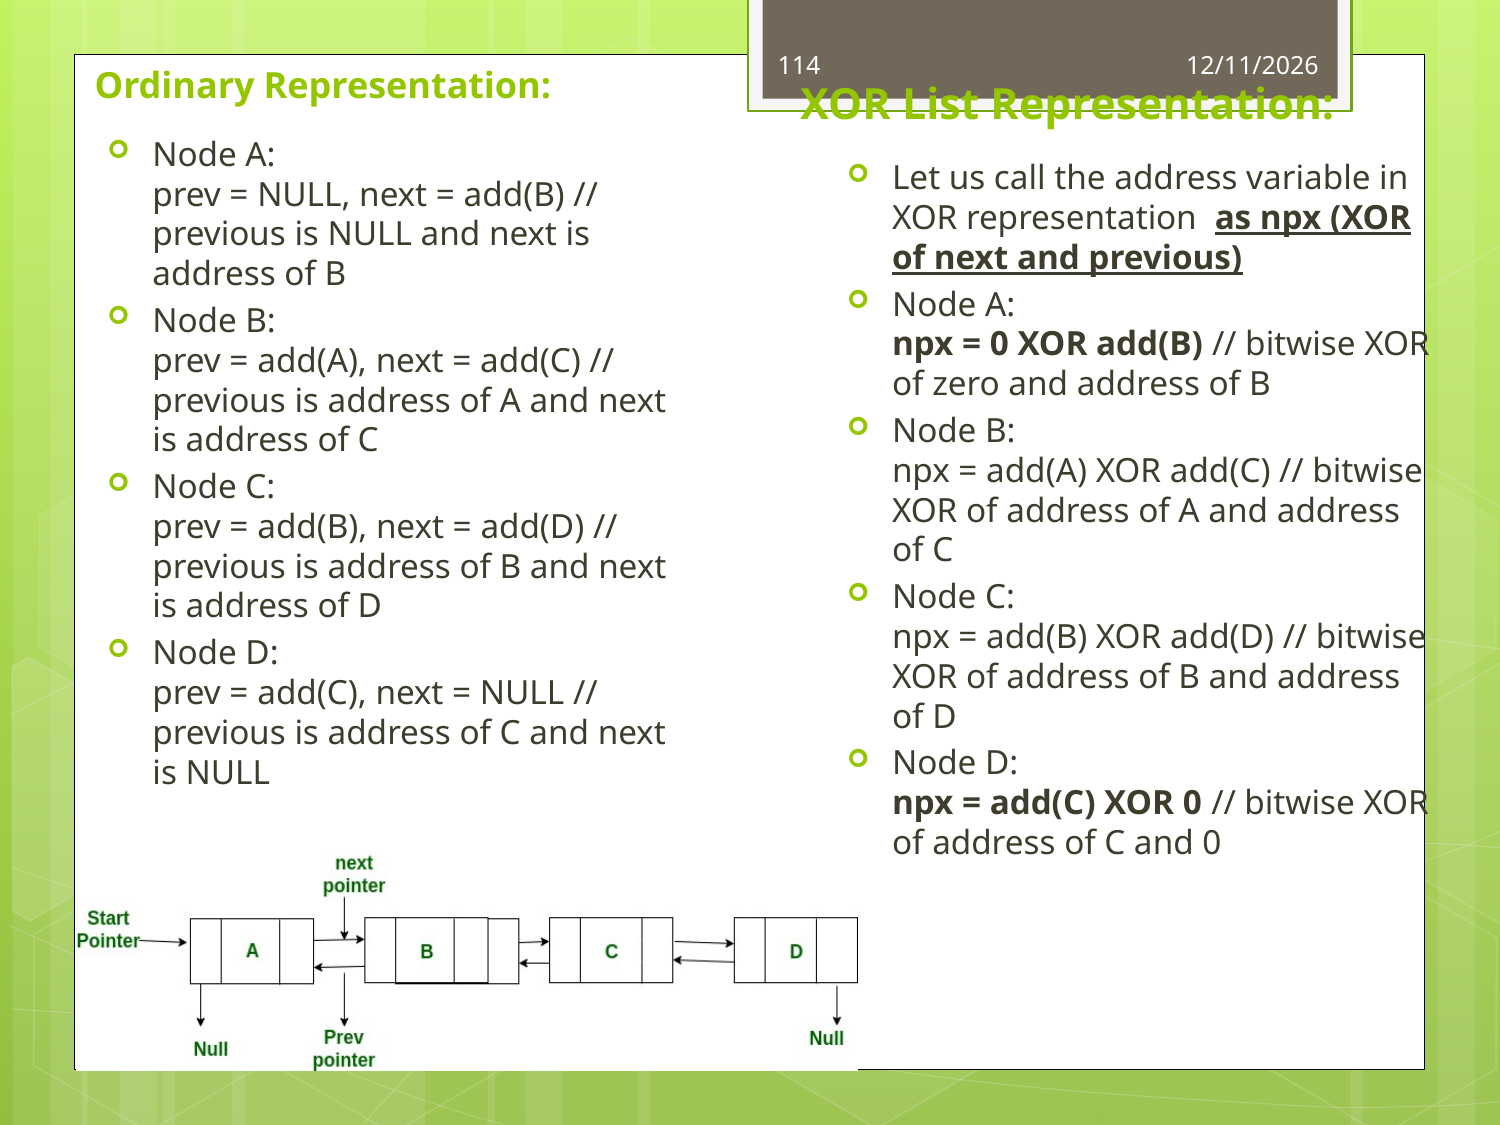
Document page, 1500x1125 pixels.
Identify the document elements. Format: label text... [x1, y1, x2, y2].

list Node A: prev = NULL, next = add(B) // previous is NULL and next is address of B Node B: prev = add(A), next = add(C) // previous is address of A and next is address of C Node C: prev = add(B), next = add(D) // previous is address of B and next is address of D Node D: prev = add(C), next = NULL // previous is address of C and next is NULL [81, 125, 701, 796]
list Let us call the address variable in XOR representation as npx (XOR of next and previous) Node A: npx = 0 XOR add(B) // bitwise XOR of zero and address of B Node B: npx = add(A) XOR add(C) // bitwise XOR of address of A and address of C Node C: npx = add(B) XOR add(D) // bitwise XOR of address of B and address of D Node D: npx = add(C) XOR 0 // bitwise XOR of address of C and 0 [820, 149, 1447, 988]
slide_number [983, 36, 1334, 97]
slide_number 114 [762, 36, 982, 97]
list XOR List Representation: [785, 30, 1436, 136]
list Ordinary Representation: [79, 54, 687, 114]
picture [76, 798, 859, 1071]
